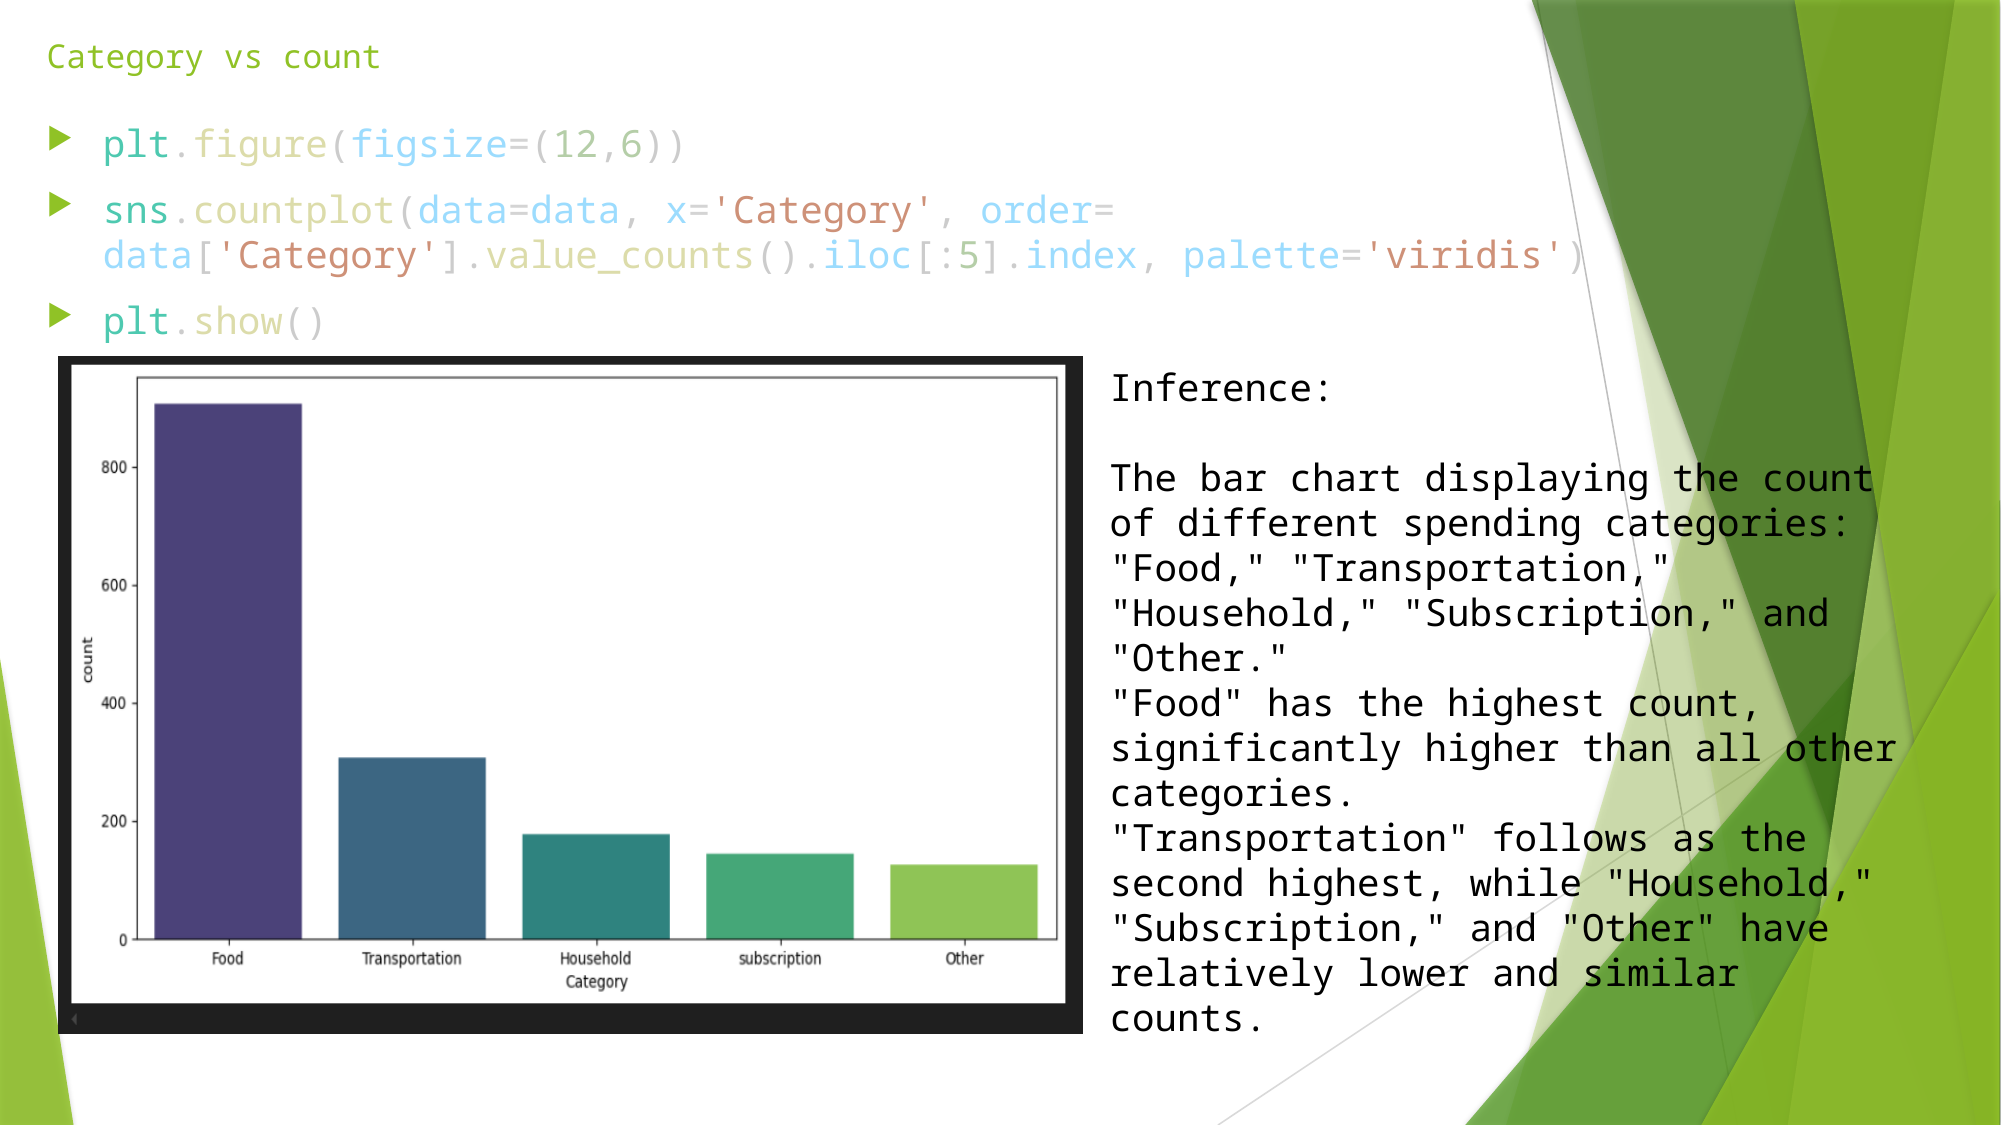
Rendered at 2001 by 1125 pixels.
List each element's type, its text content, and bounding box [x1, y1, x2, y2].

title Category vs count [31, 28, 761, 112]
picture [58, 356, 1083, 1035]
list plt.figure(figsize=(12,6)) sns.countplot(data=data, x='Category', order= data['Category'].value_counts().iloc[:5].index, palette='viridis') plt.show() [31, 112, 1941, 1097]
text_box Inference: The bar chart displaying the count of different spending categories: "Food," "Transportation," "Household," "Subscription," and "Other." "Food" has the highest count, significantly higher than all other categories. "Transportation" follows as the second highest, while "Household," "Subscription," and "Other" have relatively lower and similar counts. [1094, 356, 1929, 1047]
